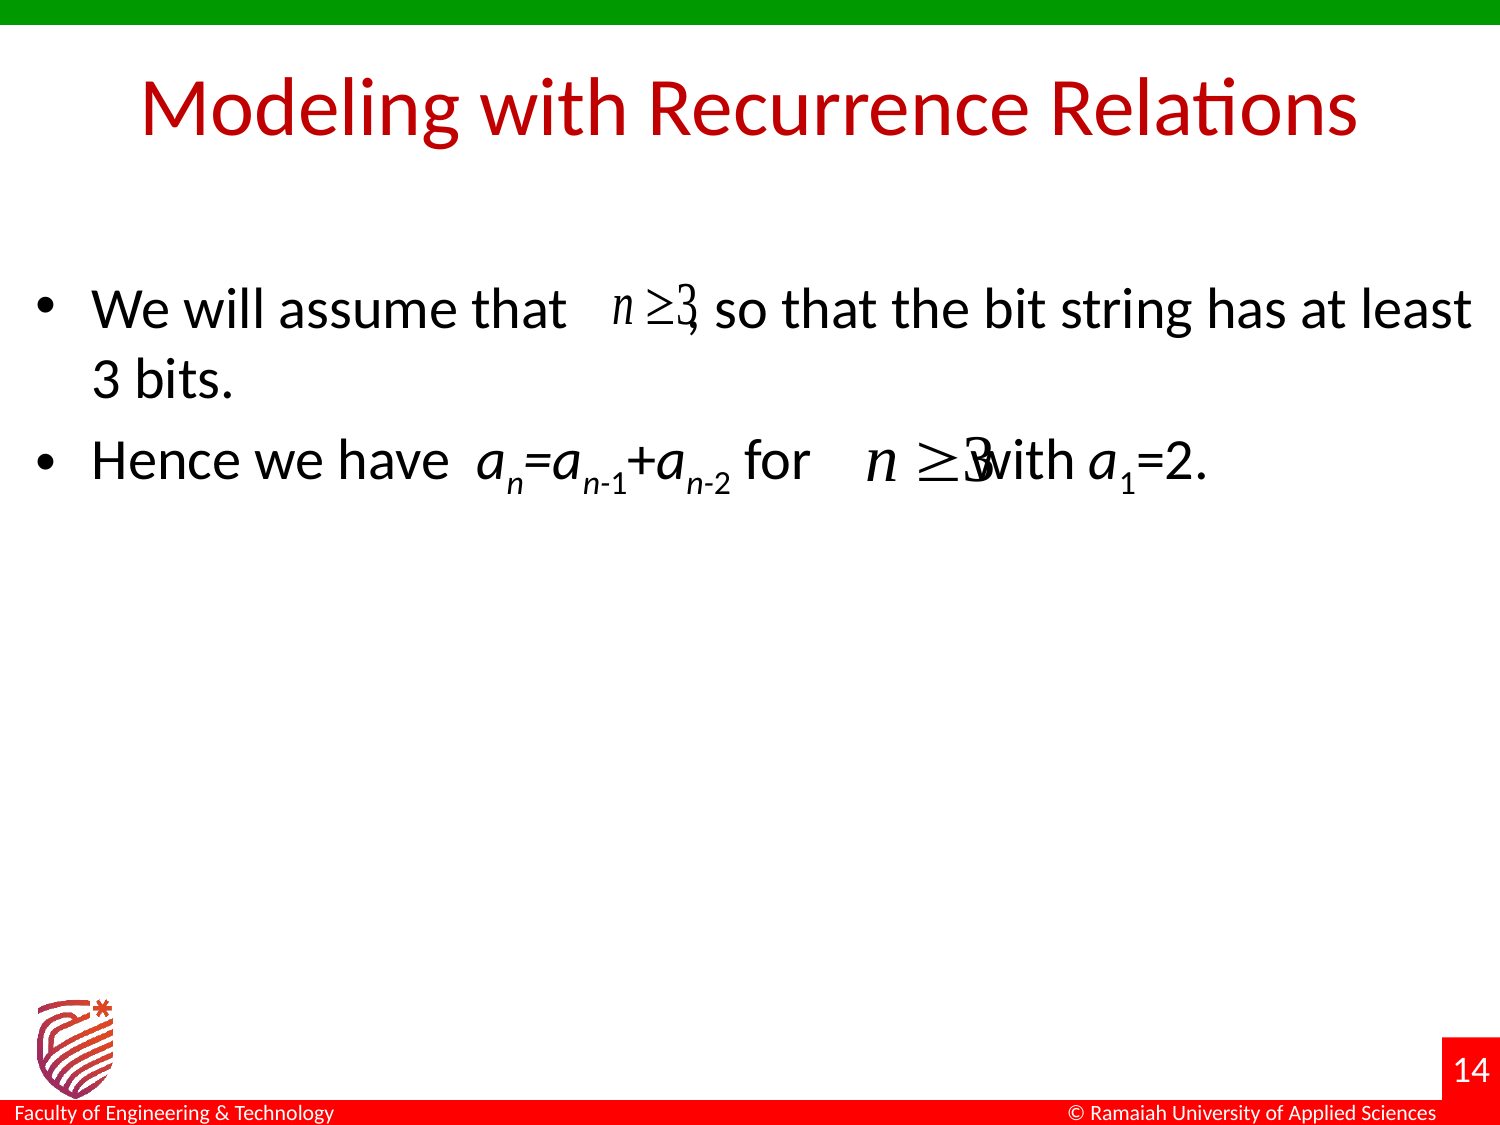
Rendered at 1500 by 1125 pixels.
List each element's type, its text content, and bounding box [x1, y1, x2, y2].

title Modeling with Recurrence Relations [75, 45, 1425, 233]
list We will assume that , so that the bit string has at least 3 bits. Hence we have an=an-1+an-2 for with a1=2. [20, 262, 1500, 1050]
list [862, 431, 996, 488]
picture [37, 1050, 113, 1099]
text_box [610, 278, 699, 331]
